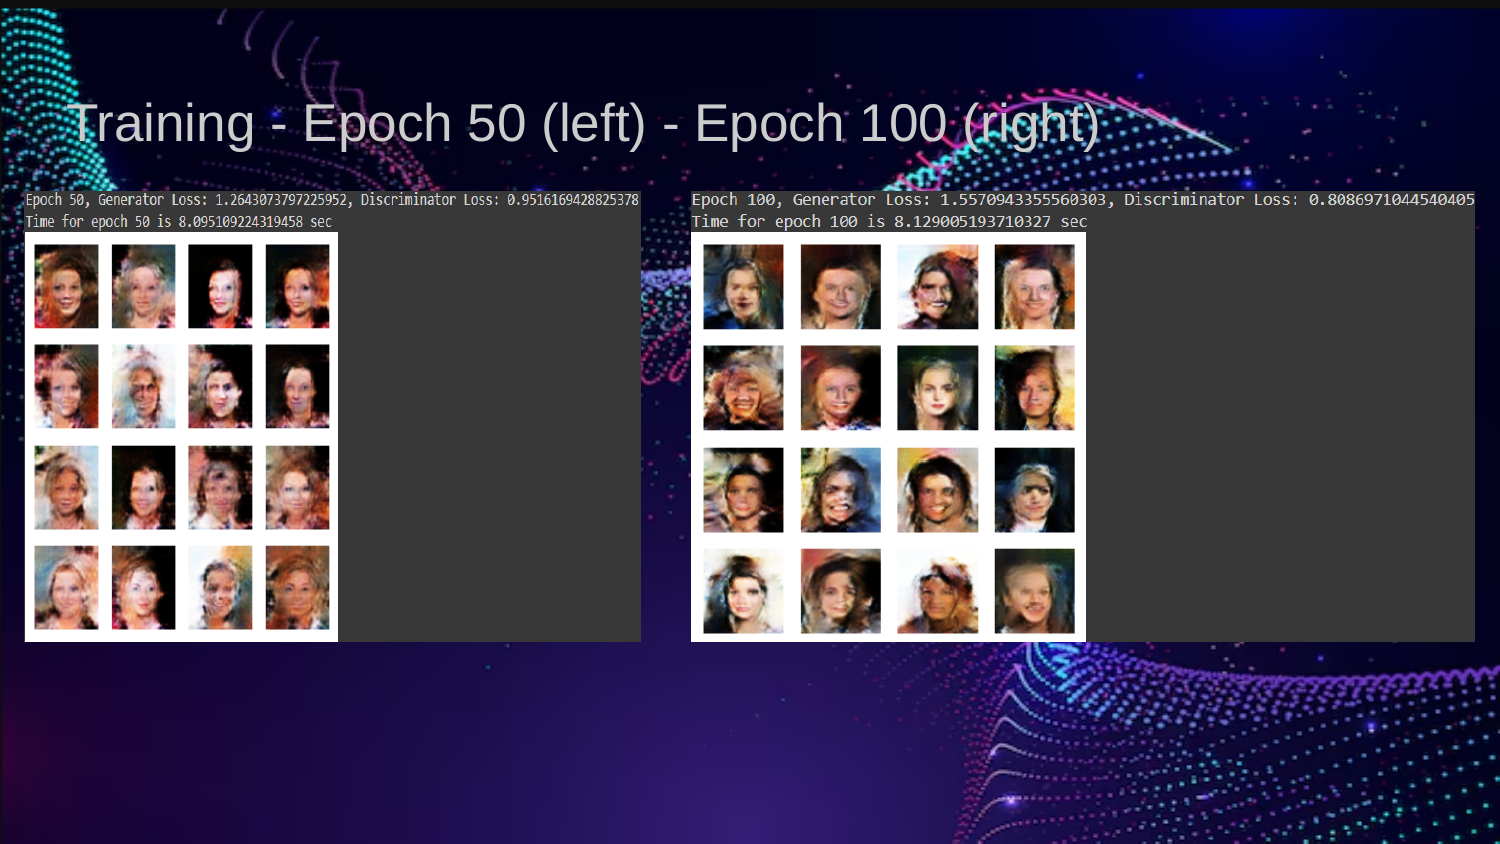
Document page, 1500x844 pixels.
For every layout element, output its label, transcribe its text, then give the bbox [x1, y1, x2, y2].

picture [0, 0, 1500, 844]
title Training - Epoch 50 (left) - Epoch 100 (right) [51, 72, 1449, 167]
